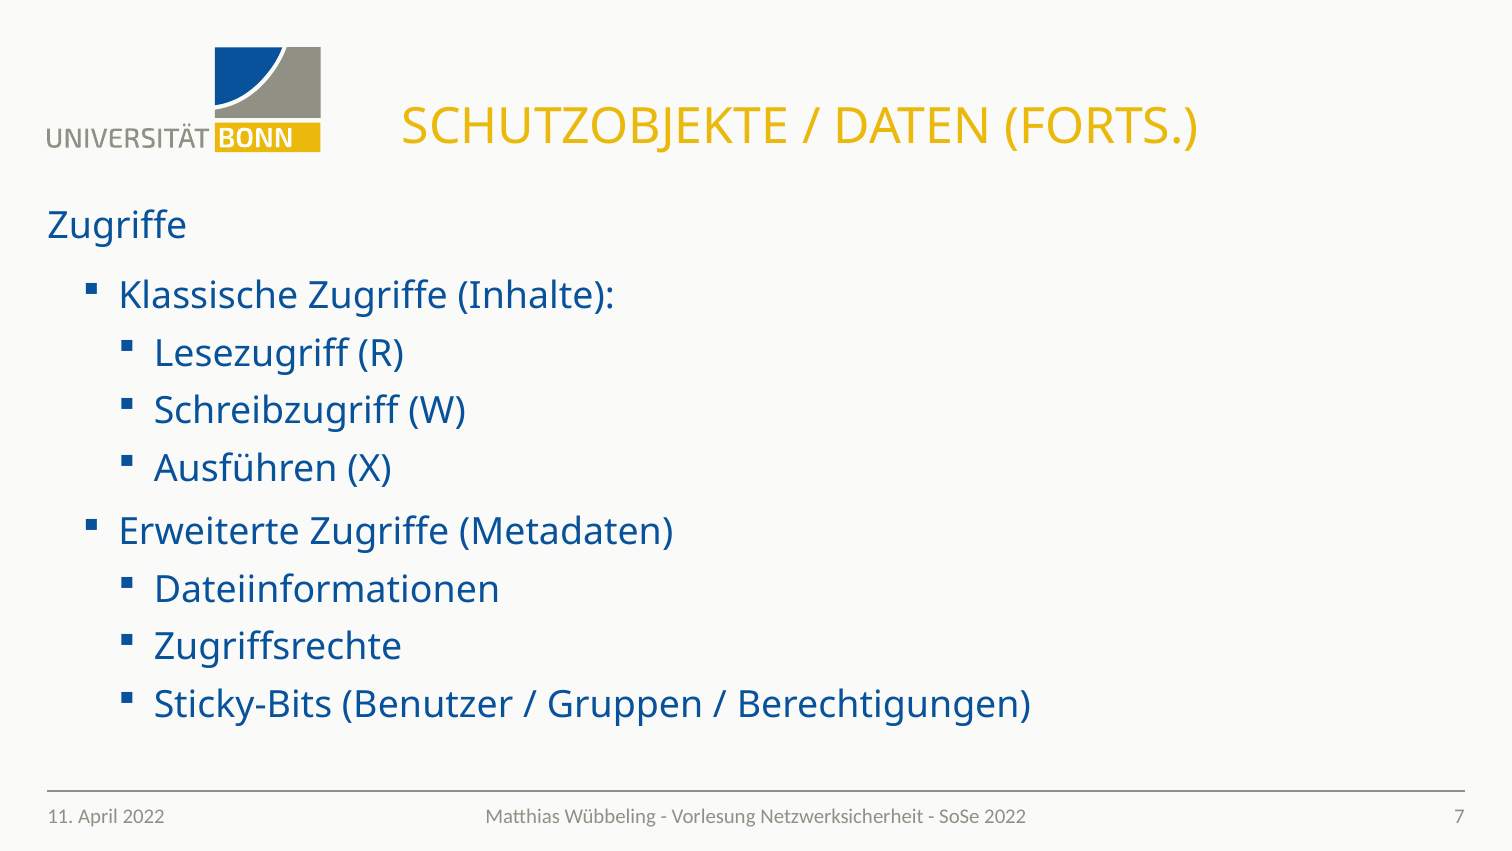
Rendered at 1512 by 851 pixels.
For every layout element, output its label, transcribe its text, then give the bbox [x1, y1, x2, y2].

slide_number 7 [1370, 791, 1465, 839]
list Zugriffe Klassische Zugriffe (Inhalte): Lesezugriff (R) Schreibzugriff (W) Ausführen (X) Erweiterte Zugriffe (Metadaten) Dateiinformationen Zugriffsrechte Sticky-Bits (Benutzer / Gruppen / Berechtigungen) [47, 200, 1465, 745]
footer Matthias Wübbeling - Vorlesung Netzwerksicherheit - SoSe 2022 [342, 791, 1170, 839]
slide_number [47, 791, 189, 839]
title Schutzobjekte / Daten (forts.) [401, 47, 1465, 154]
